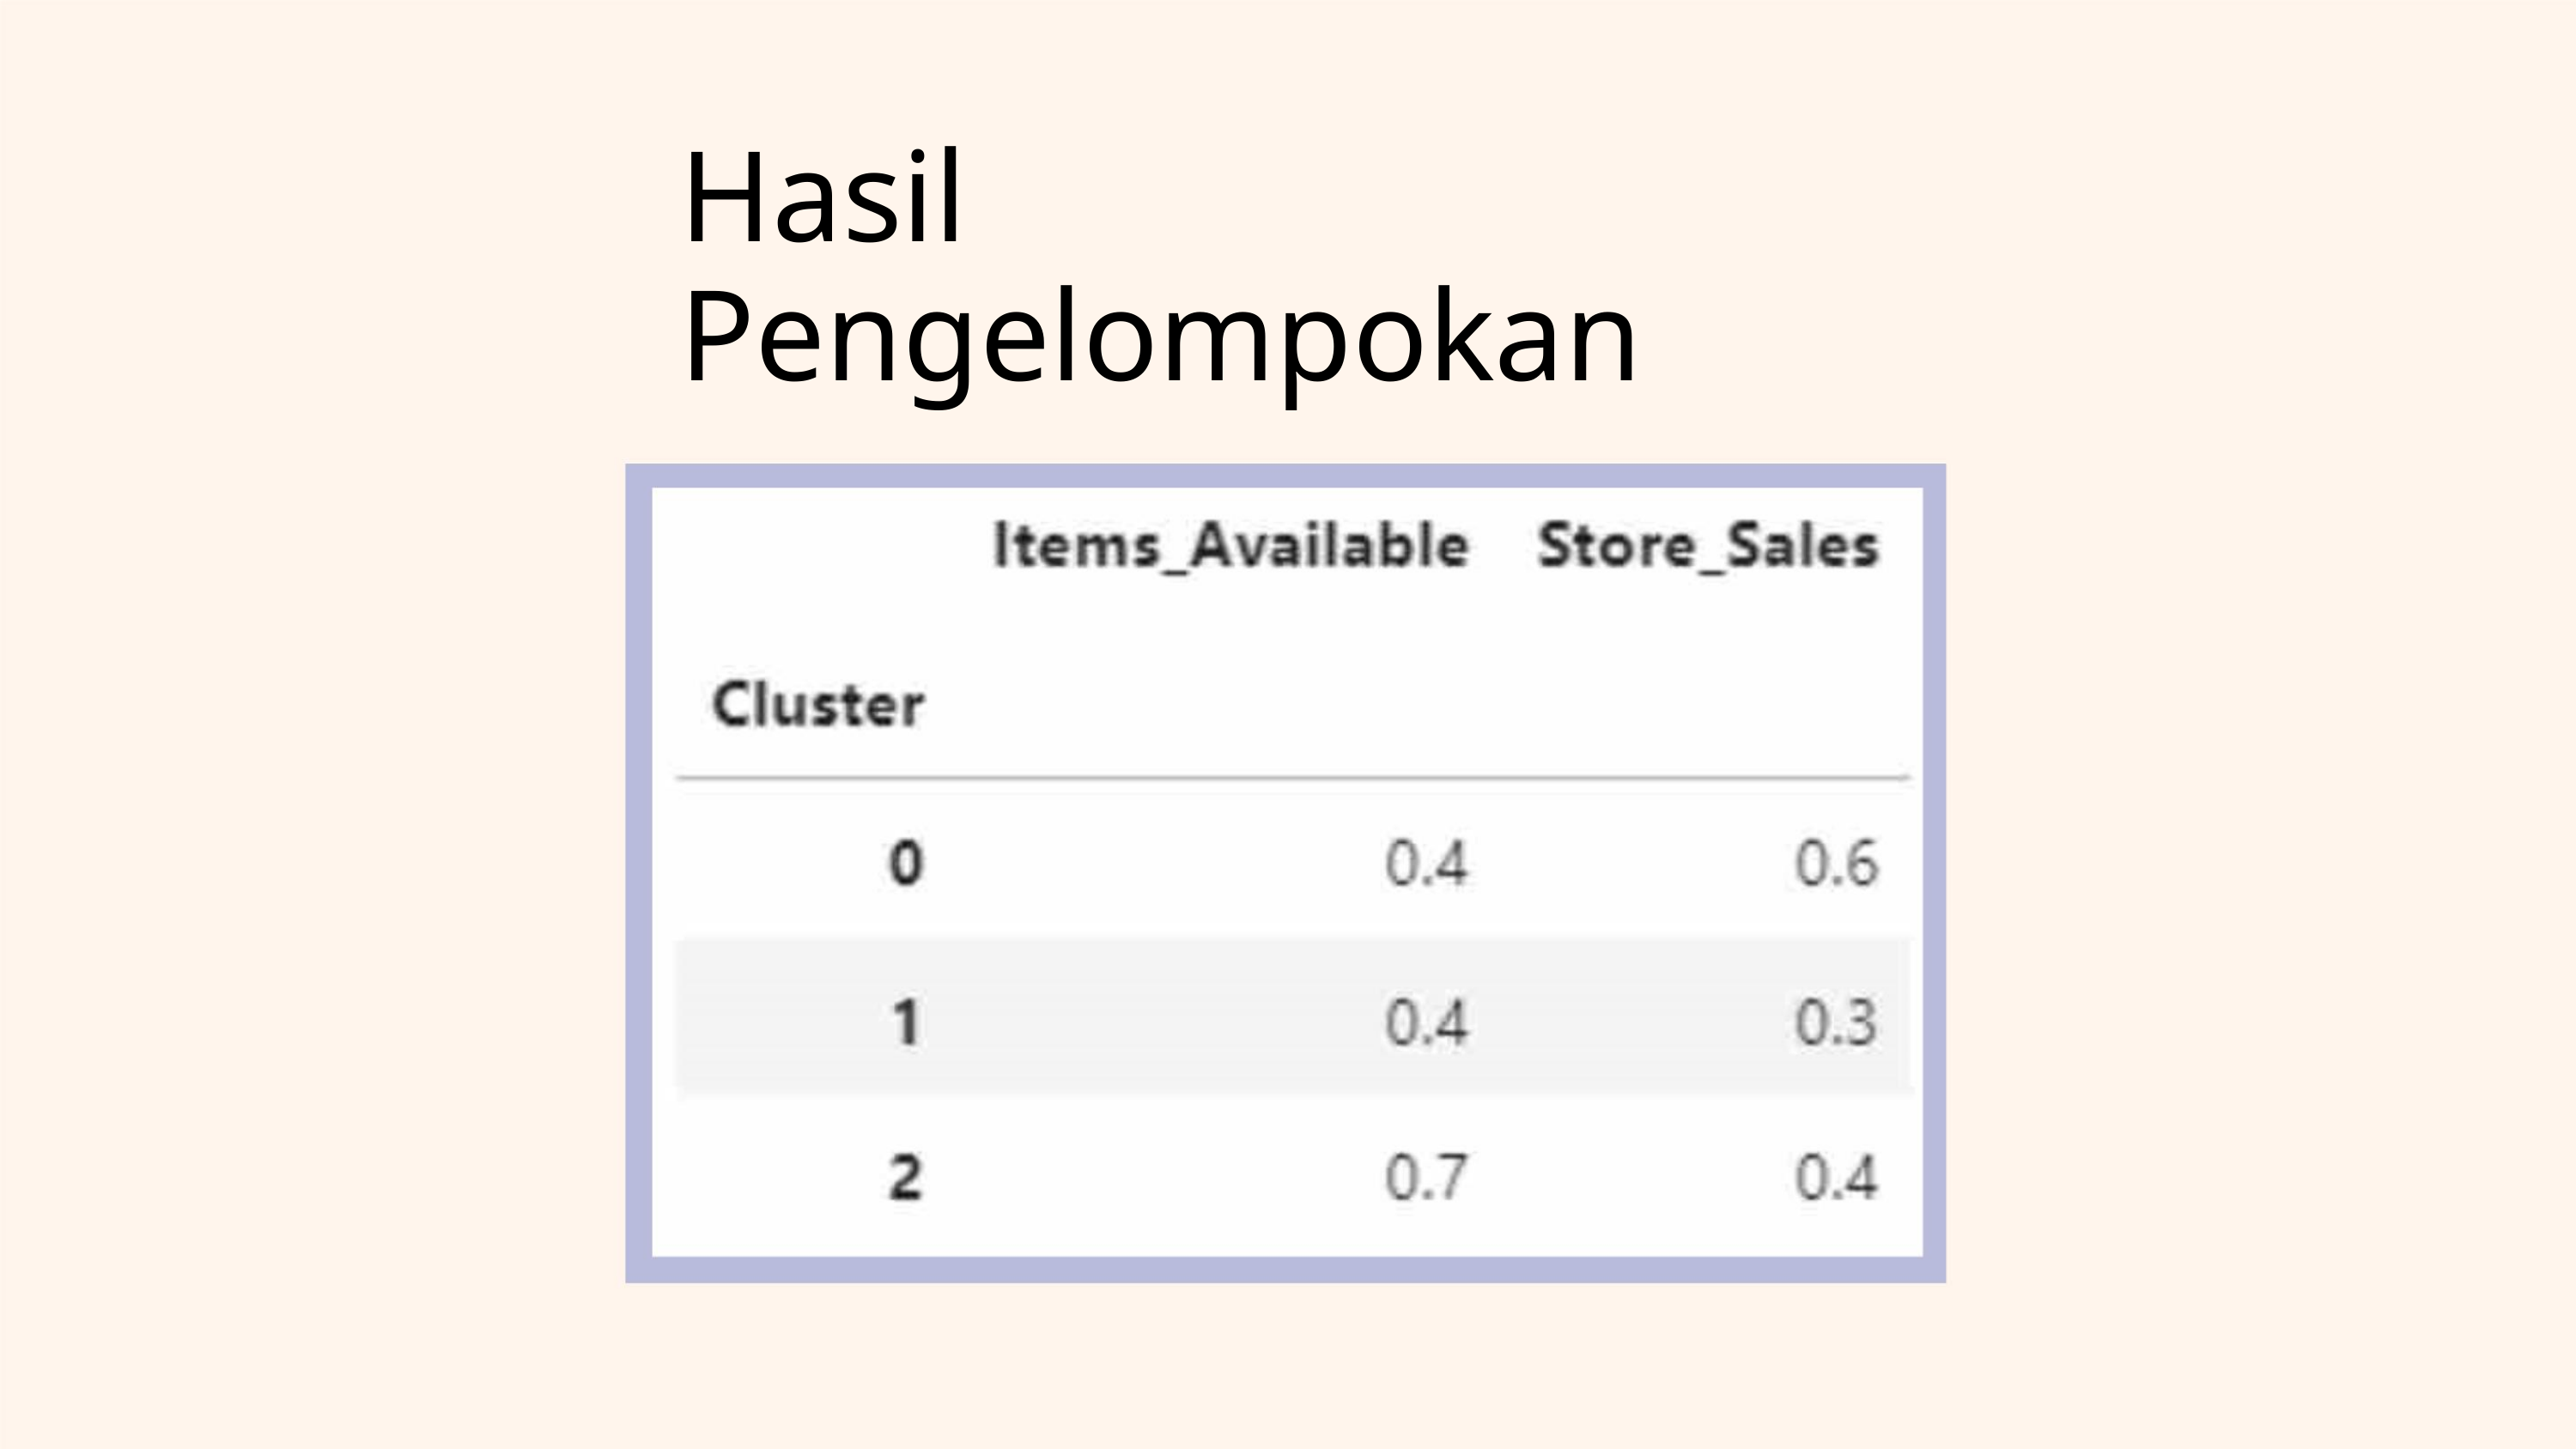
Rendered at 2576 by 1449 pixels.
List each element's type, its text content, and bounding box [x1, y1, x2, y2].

text_box Hasil Pengelompokan [679, 126, 1919, 406]
text_box [0, 0, 2576, 1449]
